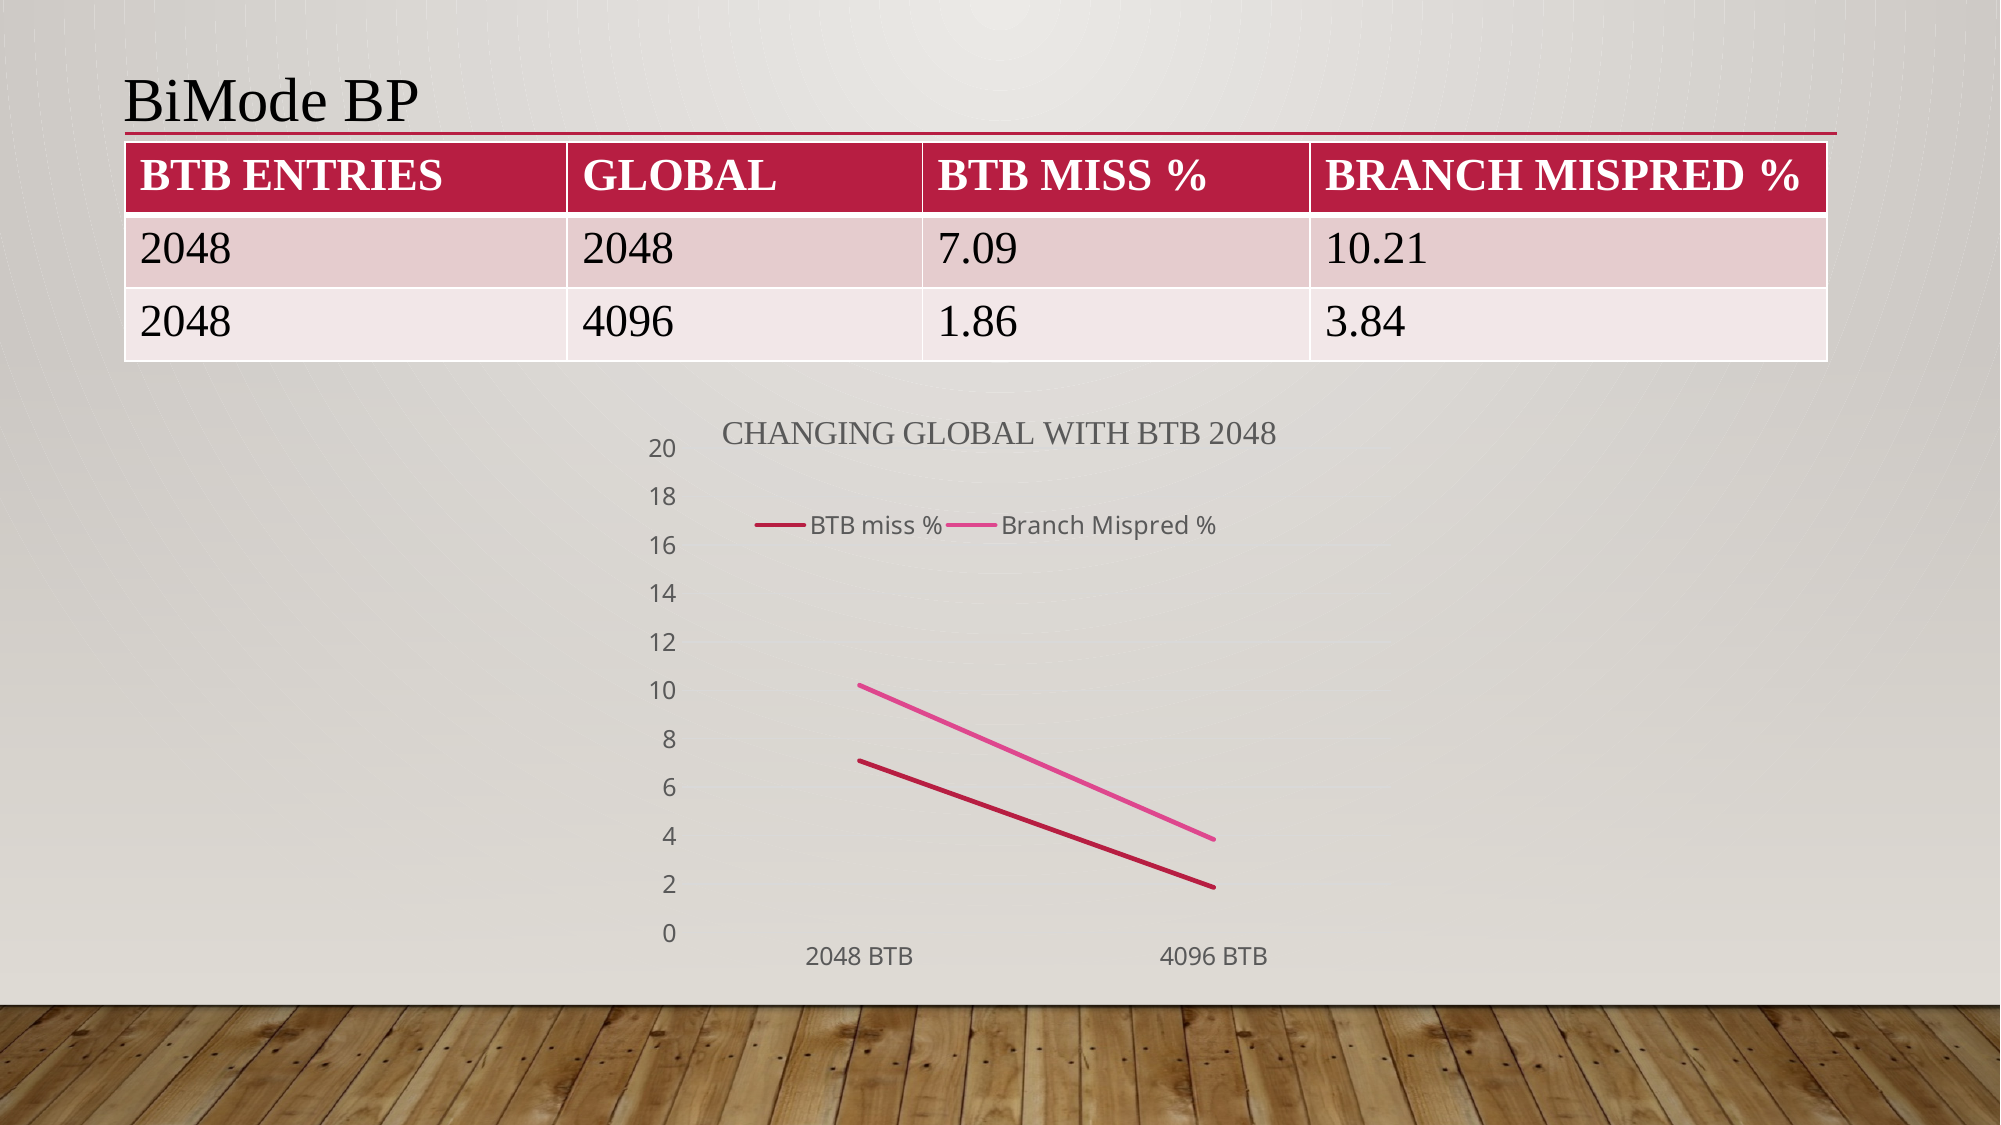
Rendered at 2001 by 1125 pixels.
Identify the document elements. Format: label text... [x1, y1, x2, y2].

table_cell 4096 [568, 289, 922, 360]
table_cell 2048 [126, 289, 566, 360]
table_header BTB ENTRIES [126, 143, 566, 212]
picture [0, 1005, 2000, 1125]
text_box BiMode BP [108, 51, 1110, 141]
table_cell 10.21 [1311, 218, 1826, 287]
table_cell 2048 [126, 218, 566, 287]
table_cell 3.84 [1311, 289, 1826, 360]
table_cell 7.09 [923, 218, 1309, 287]
table_header GLOBAL [568, 143, 922, 212]
table_cell 1.86 [923, 289, 1309, 360]
table_header BTB MISS % [923, 143, 1309, 212]
table_cell 2048 [568, 218, 922, 287]
table_header BRANCH MISPRED % [1311, 143, 1826, 212]
chart [606, 383, 1394, 1004]
